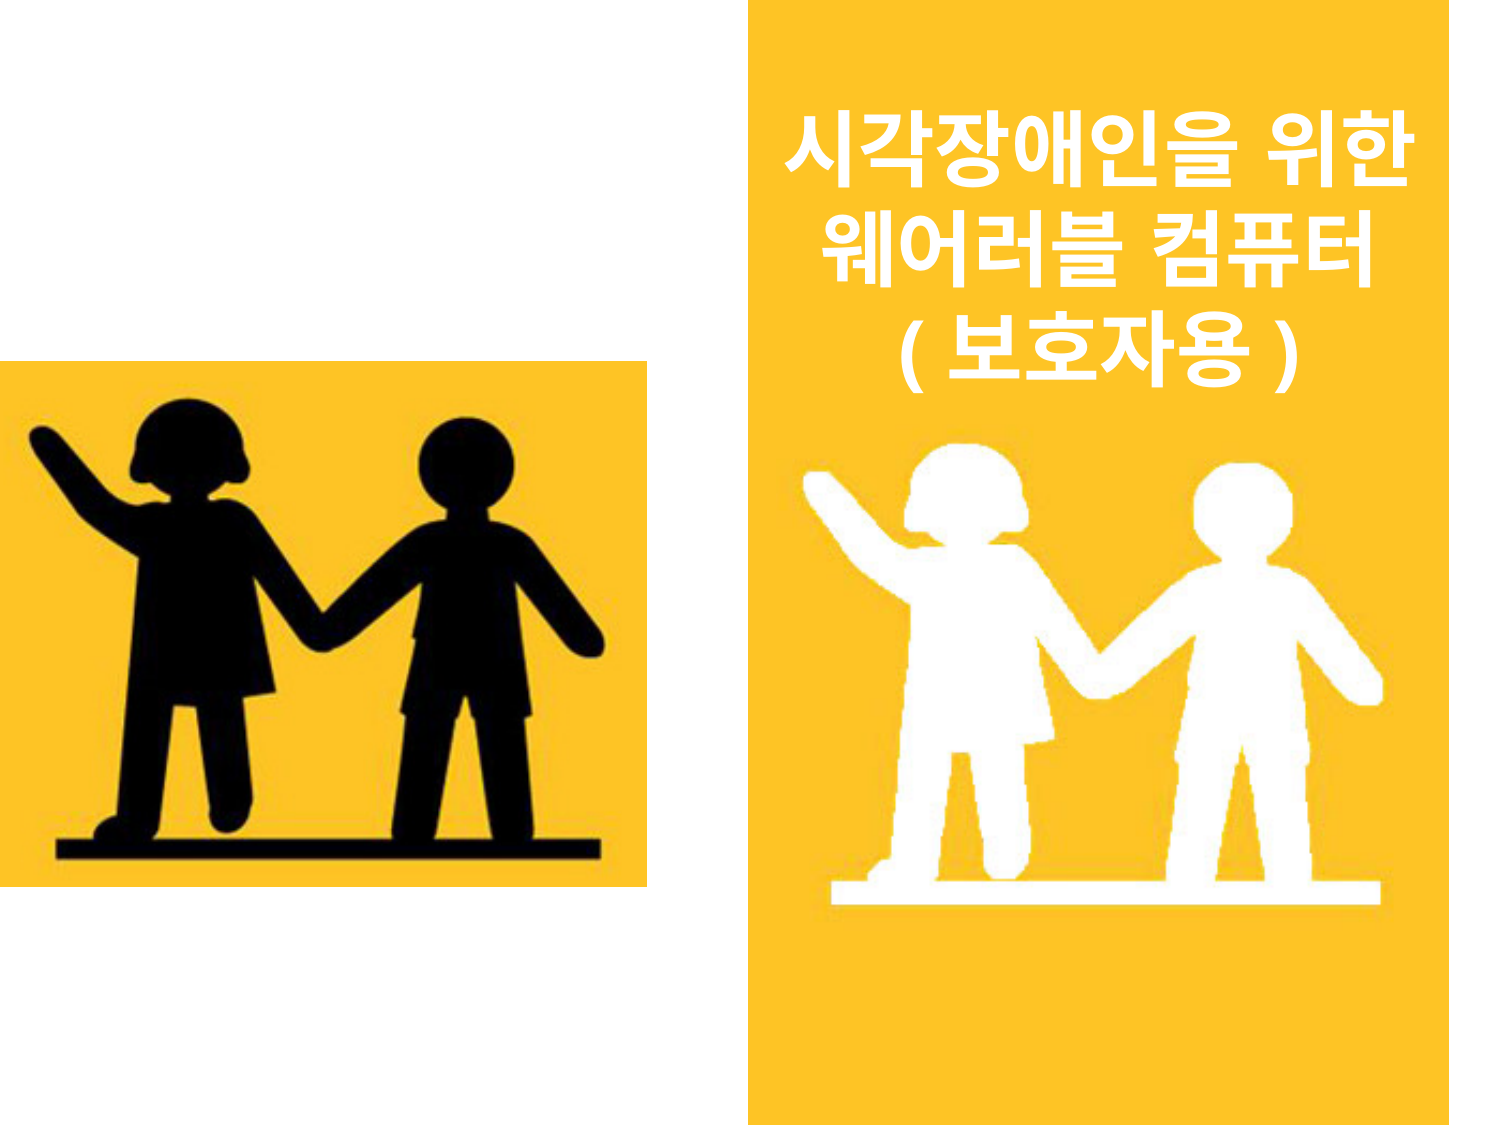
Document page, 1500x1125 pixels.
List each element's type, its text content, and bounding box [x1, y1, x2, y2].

picture [0, 361, 647, 887]
text_box 시각장애인을 위한 웨어러블 컴퓨터 (보호자용) [767, 90, 1433, 405]
picture [775, 407, 1424, 932]
text_box [748, 0, 1449, 1125]
